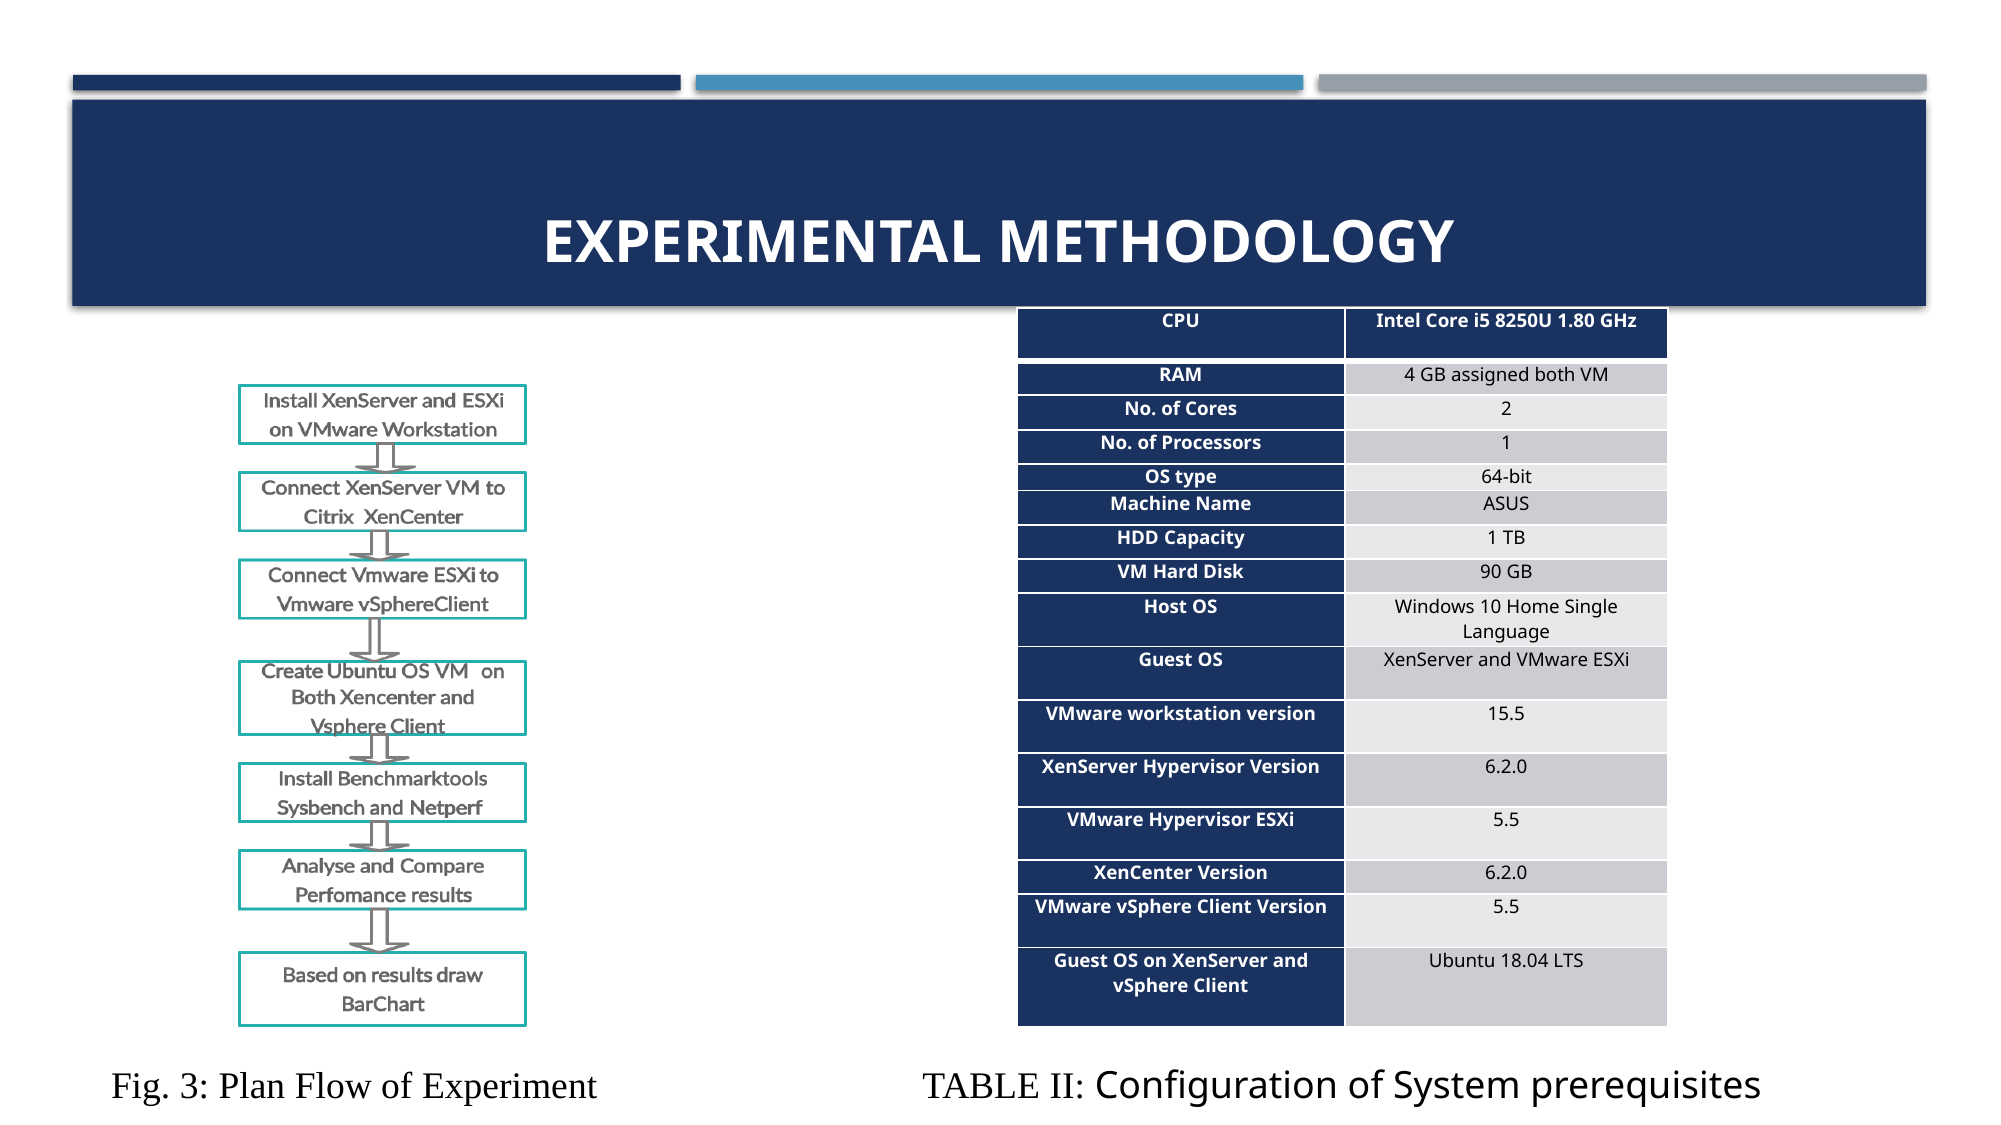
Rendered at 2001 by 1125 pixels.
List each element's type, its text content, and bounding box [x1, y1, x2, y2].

table_cell Guest OS [1018, 647, 1344, 699]
table_cell VM Hard Disk [1018, 560, 1344, 592]
table_cell No. of Cores [1018, 396, 1344, 429]
table_cell VMware vSphere Client Version [1018, 895, 1344, 947]
table_cell 90 GB [1346, 560, 1667, 592]
table_cell Guest OS on XenServer and vSphere Client [1018, 948, 1344, 1026]
text_box TABLE II: Configuration of System prerequisites [907, 1053, 1778, 1114]
table_cell ASUS [1346, 491, 1667, 524]
table_cell RAM [1018, 364, 1344, 394]
table_cell 2 [1346, 396, 1667, 429]
table_cell No. of Processors [1018, 431, 1344, 463]
table_cell HDD Capacity [1018, 526, 1344, 558]
table_header Intel Core i5 8250U 1.80 GHz [1346, 309, 1667, 358]
picture [207, 356, 557, 1055]
table_cell 4 GB assigned both VM [1346, 364, 1667, 394]
table_cell 6.2.0 [1346, 754, 1667, 806]
table_cell VMware workstation version [1018, 701, 1344, 752]
table_cell 6.2.0 [1346, 861, 1667, 893]
table_cell XenServer Hypervisor Version [1018, 754, 1344, 806]
table_cell 64-bit [1346, 465, 1667, 490]
table_cell 1 TB [1346, 526, 1667, 558]
table_cell VMware Hypervisor ESXi [1018, 808, 1344, 859]
table_cell OS type [1018, 465, 1344, 490]
table_cell Machine Name [1018, 491, 1344, 524]
table_cell 1 [1346, 431, 1667, 463]
table_cell XenCenter Version [1018, 861, 1344, 893]
table_cell 15.5 [1346, 701, 1667, 752]
title Experimental METHODOLOGY [94, 119, 1904, 282]
table_cell Ubuntu 18.04 LTS [1346, 948, 1667, 1026]
table_header CPU [1018, 309, 1344, 358]
table_cell Host OS [1018, 594, 1344, 646]
table_cell Windows 10 Home Single Language [1346, 594, 1667, 646]
text_box Fig. 3: Plan Flow of Experiment [96, 1053, 613, 1114]
table_cell 5.5 [1346, 895, 1667, 947]
table_cell 5.5 [1346, 808, 1667, 859]
table_cell XenServer and VMware ESXi [1346, 647, 1667, 699]
